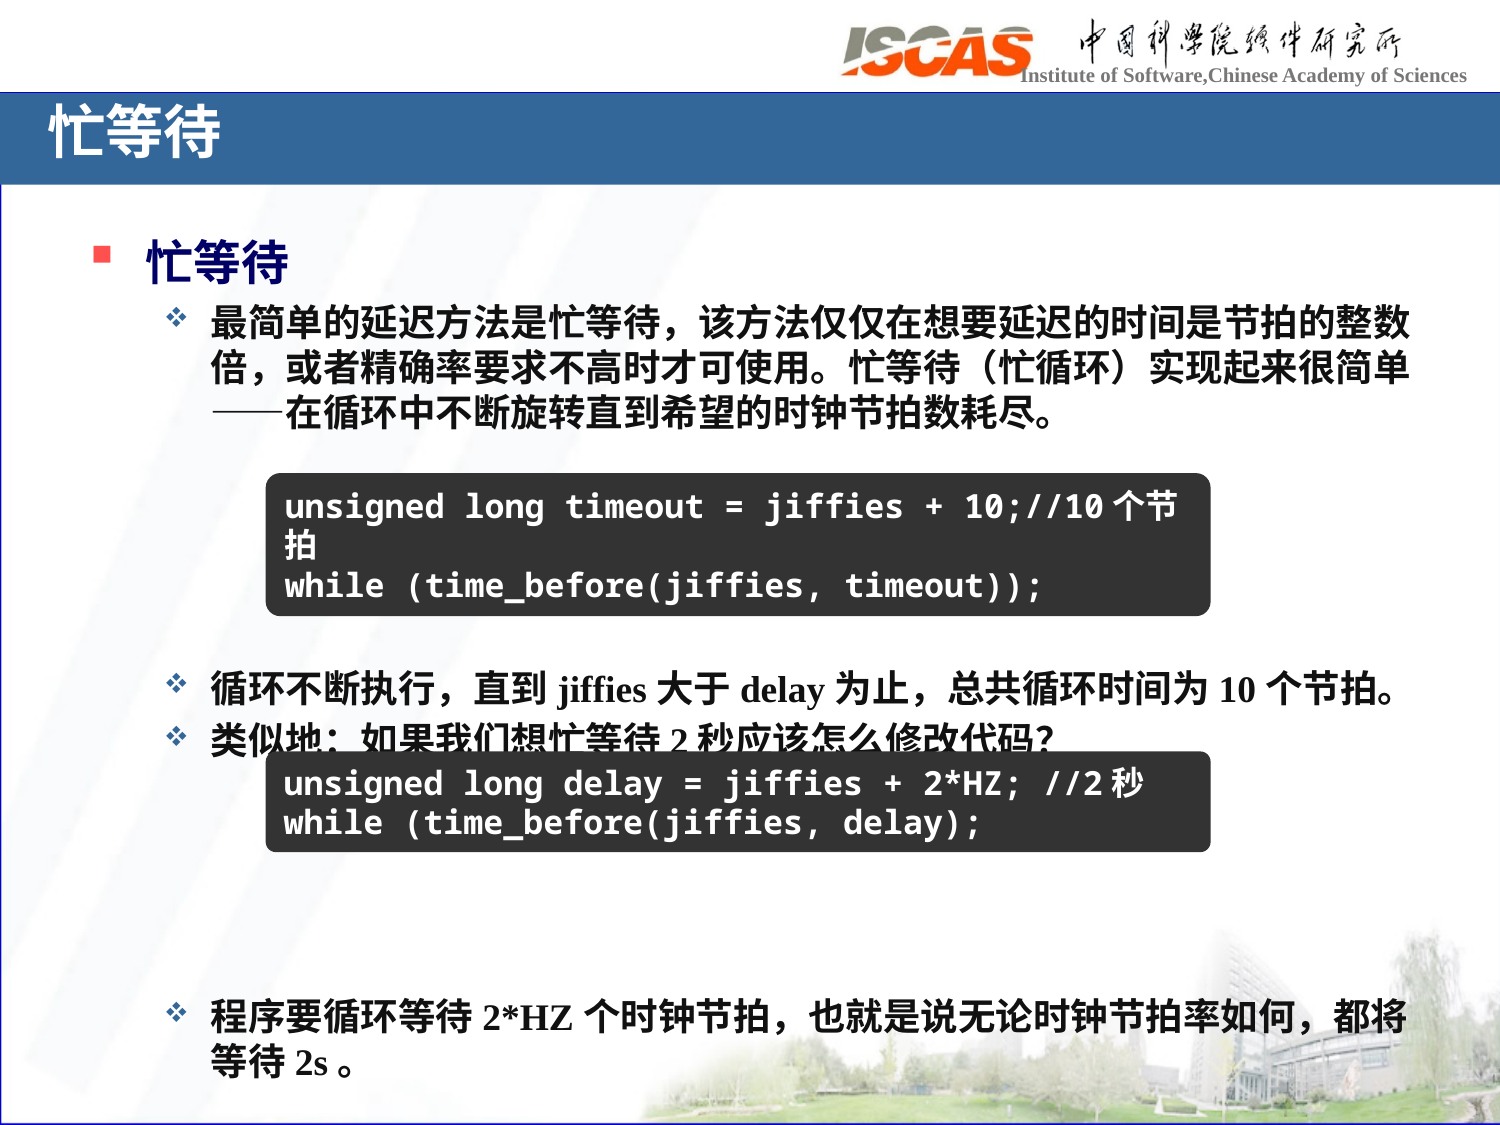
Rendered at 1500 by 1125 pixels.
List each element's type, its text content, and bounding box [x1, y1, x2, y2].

text_box unsigned long timeout = jiffies + 10;//10个节拍 while (time_before(jiffies, timeout)); [265, 473, 1211, 617]
list 忙等待 最简单的延迟方法是忙等待，该方法仅仅在想要延迟的时间是节拍的整数倍，或者精确率要求不高时才可使用。忙等待（忙循环）实现起来很简单——在循环中不断旋转直到希望的时钟节拍数耗尽。 循环不断执行，直到jiffies大于delay为止，总共循环时间为10个节拍。 类似地：如果我们想忙等待2秒应该怎么修改代码？ 程序要循环等待2*HZ个时钟节拍，也就是说无论时钟节拍率如何，都将等待2s。 [73, 231, 1426, 988]
title 忙等待 [0, 93, 1500, 185]
picture [1077, 15, 1402, 71]
picture [0, 185, 1500, 1125]
text_box unsigned long delay = jiffies + 2*HZ; //2秒 while (time_before(jiffies, delay); [265, 751, 1211, 853]
picture [837, 18, 1045, 87]
